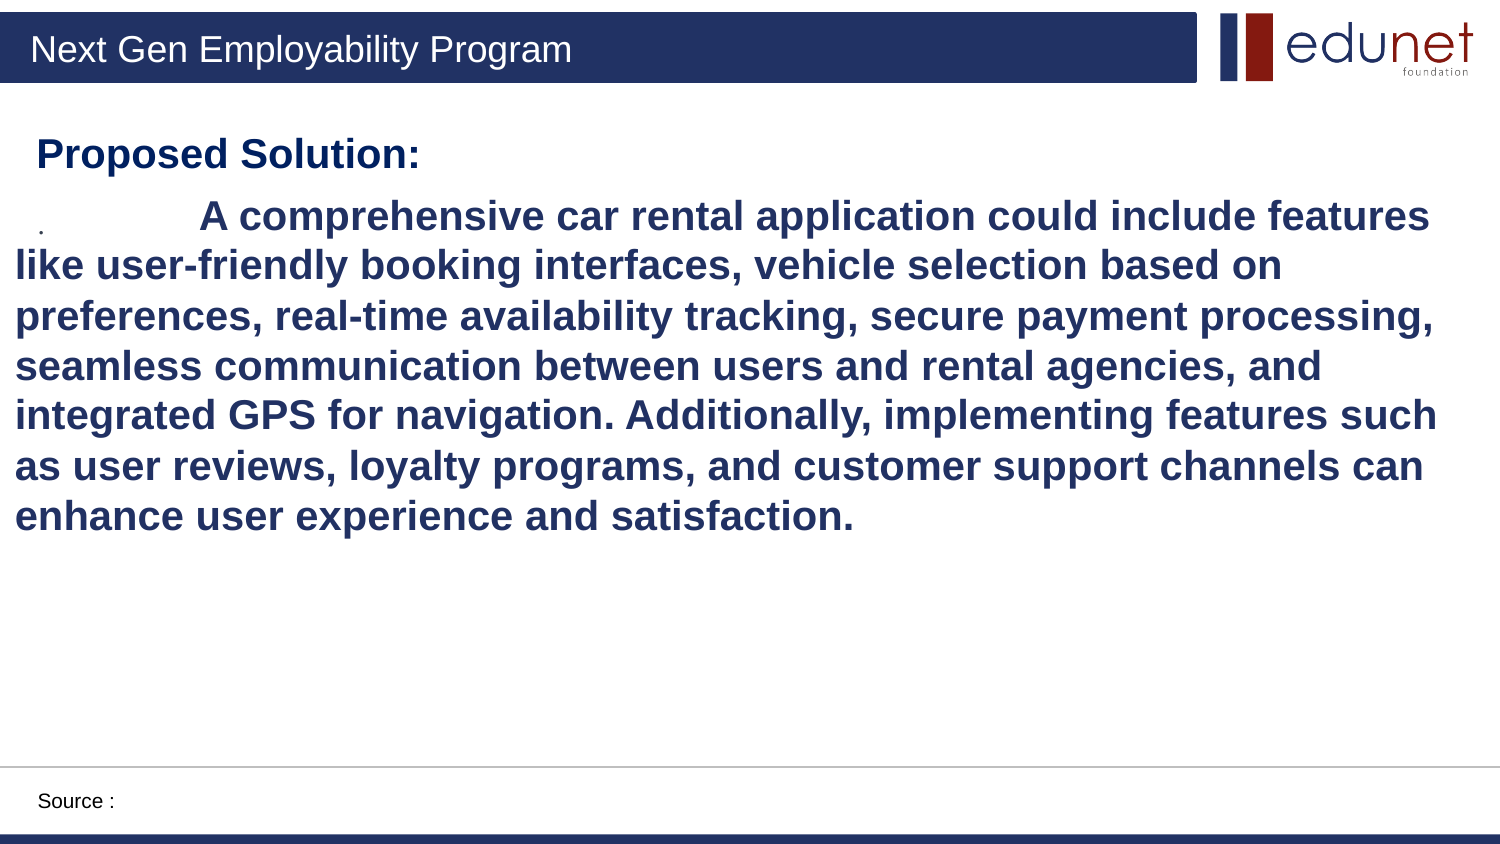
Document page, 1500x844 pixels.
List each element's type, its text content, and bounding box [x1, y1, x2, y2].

text_box A comprehensive car rental application could include features like user-friendly booking interfaces, vehicle selection based on preferences, real-time availability tracking, secure payment processing, seamless communication between users and rental agencies, and integrated GPS for navigation. Additionally, implementing features such as user reviews, loyalty programs, and customer support channels can enhance user experience and satisfaction. [0, 180, 1490, 546]
picture [1279, 14, 1482, 83]
title Proposed Solution: [21, 111, 504, 165]
text_box Source : [22, 776, 139, 826]
